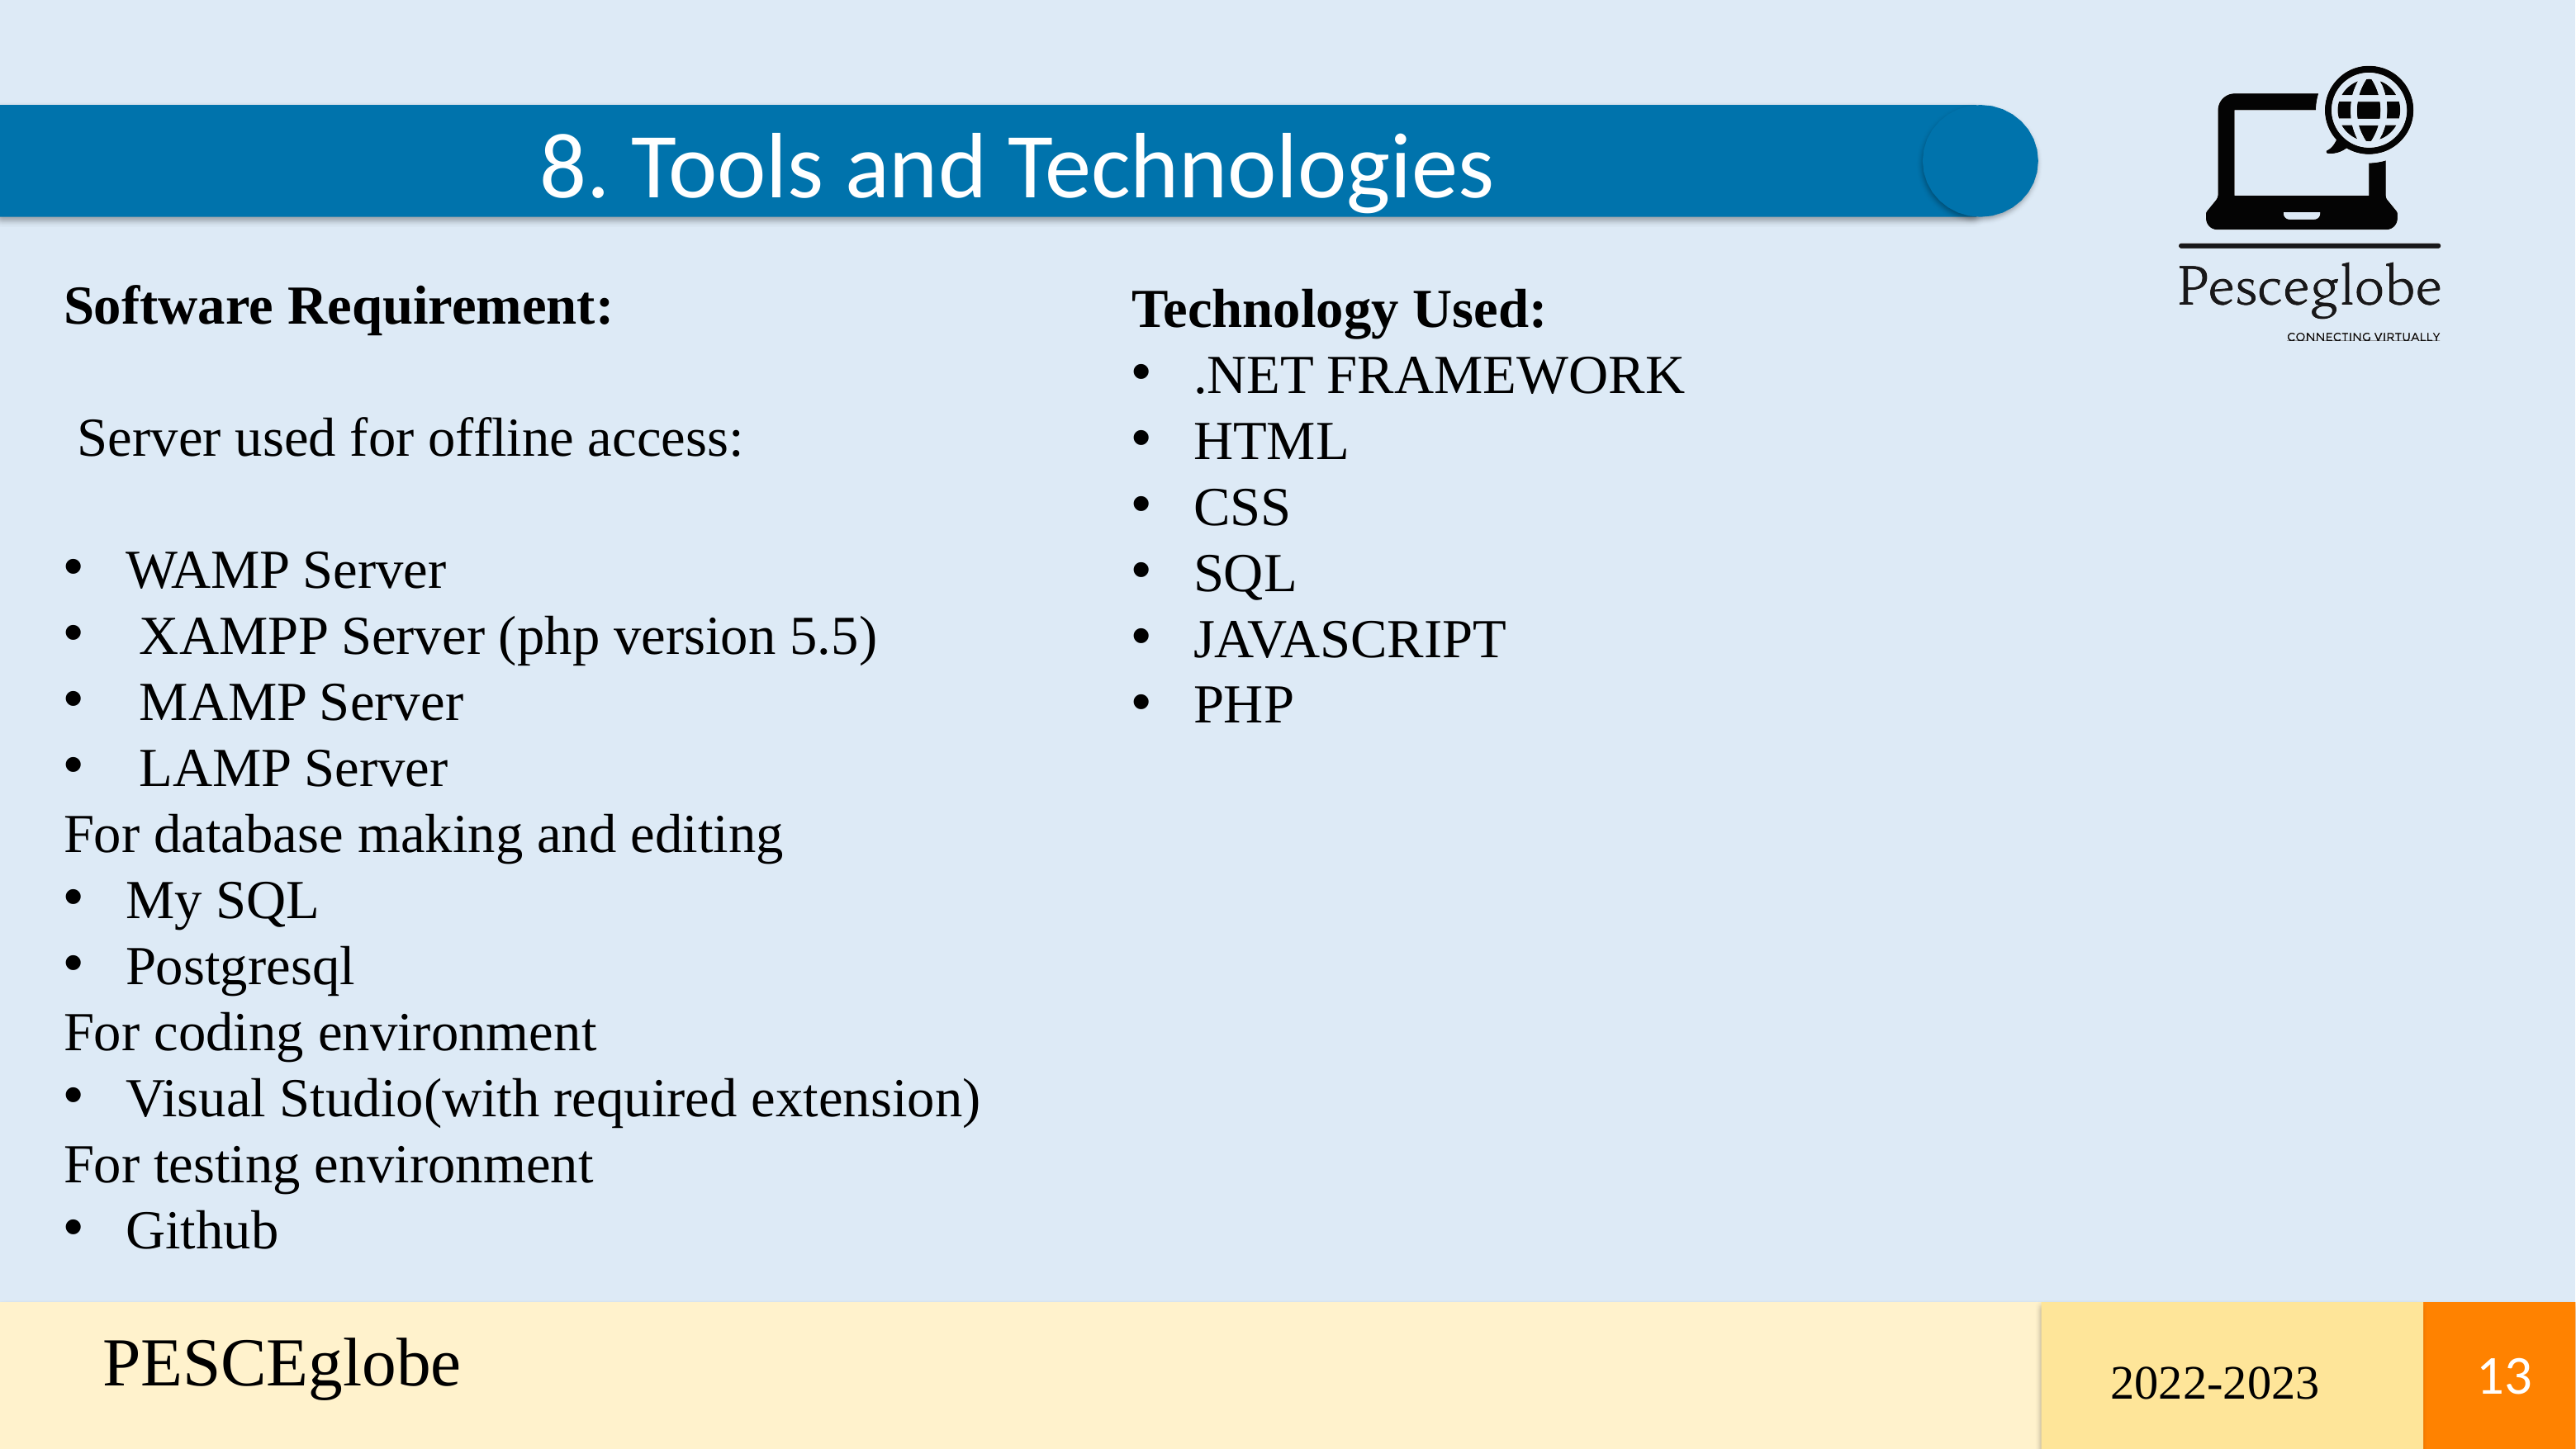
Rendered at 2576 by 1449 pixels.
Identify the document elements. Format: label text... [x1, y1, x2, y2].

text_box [0, 104, 2039, 218]
text_box Software Requirement: Server used for offline access: WAMP Server XAMPP Server (php version 5.5) MAMP Server LAMP Server For database making and editing My SQL Postgresql For coding environment Visual Studio(with required extension) For testing environment Github [51, 263, 1045, 1299]
picture [2161, 55, 2455, 348]
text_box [0, 1301, 2576, 1449]
text_box Technology Used: .NET FRAMEWORK HTML CSS SQL JAVASCRIPT PHP [1118, 265, 2232, 1071]
